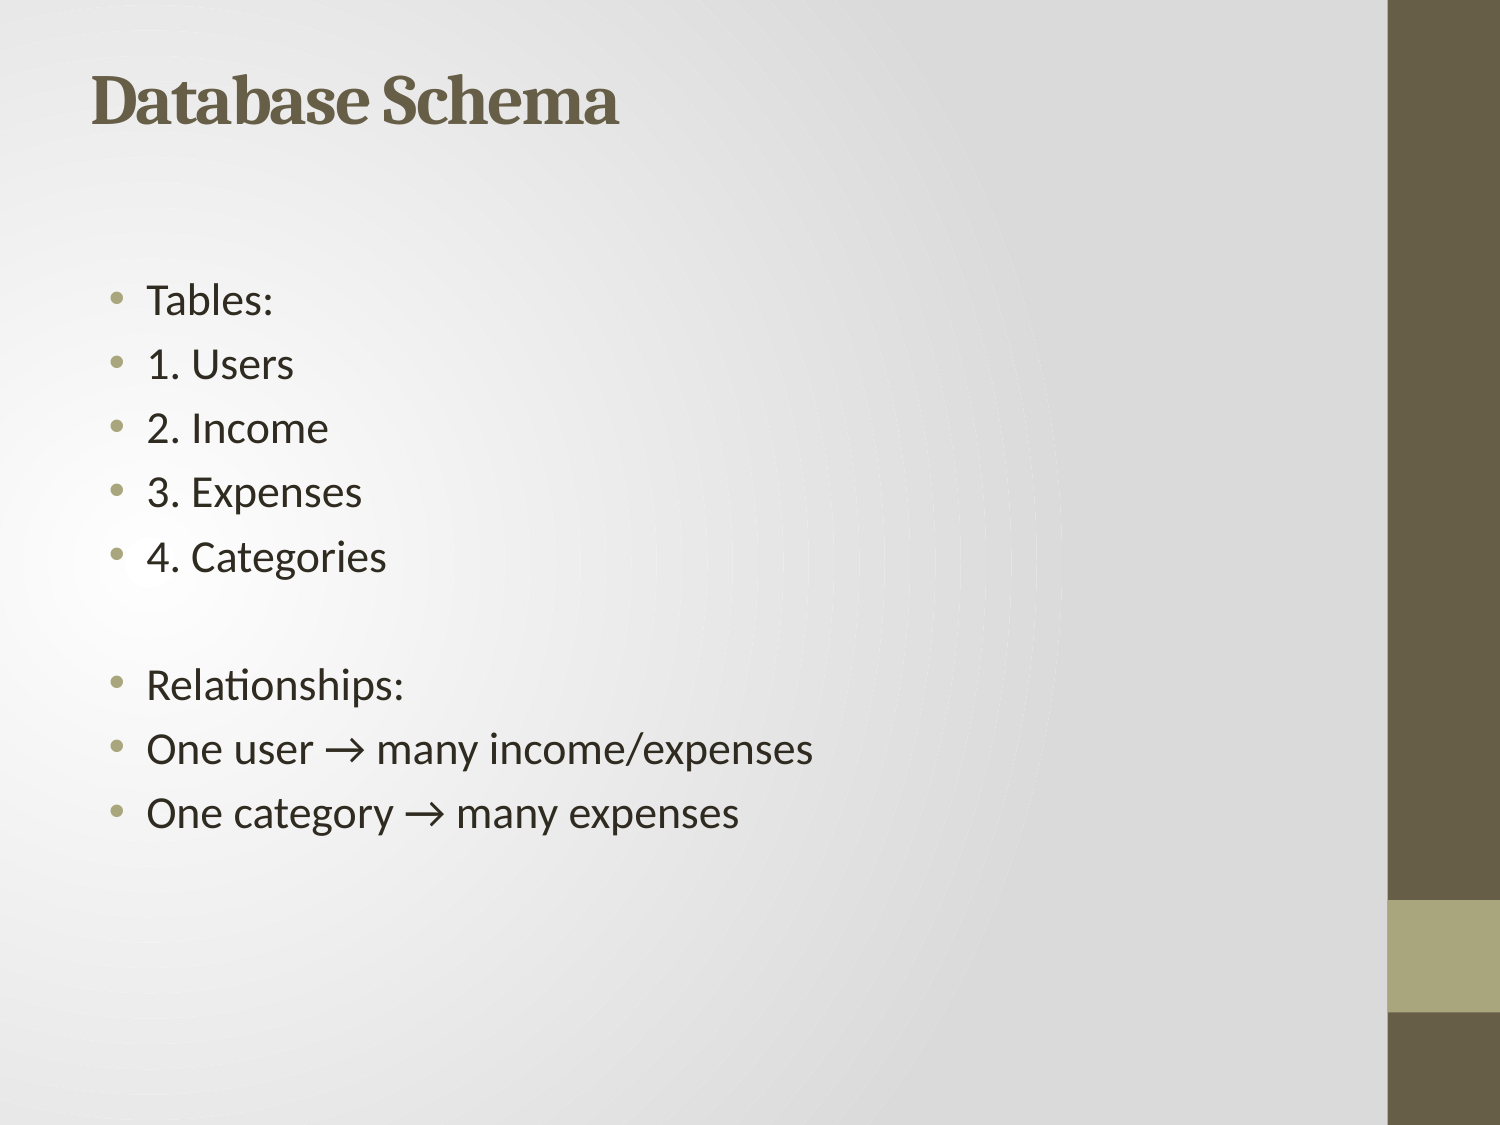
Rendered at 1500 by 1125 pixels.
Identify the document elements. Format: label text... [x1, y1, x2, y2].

title Database Schema [75, 45, 1325, 233]
list Tables: 1. Users 2. Income 3. Expenses 4. Categories Relationships: One user → many income/expenses One category → many expenses [75, 262, 1325, 1050]
